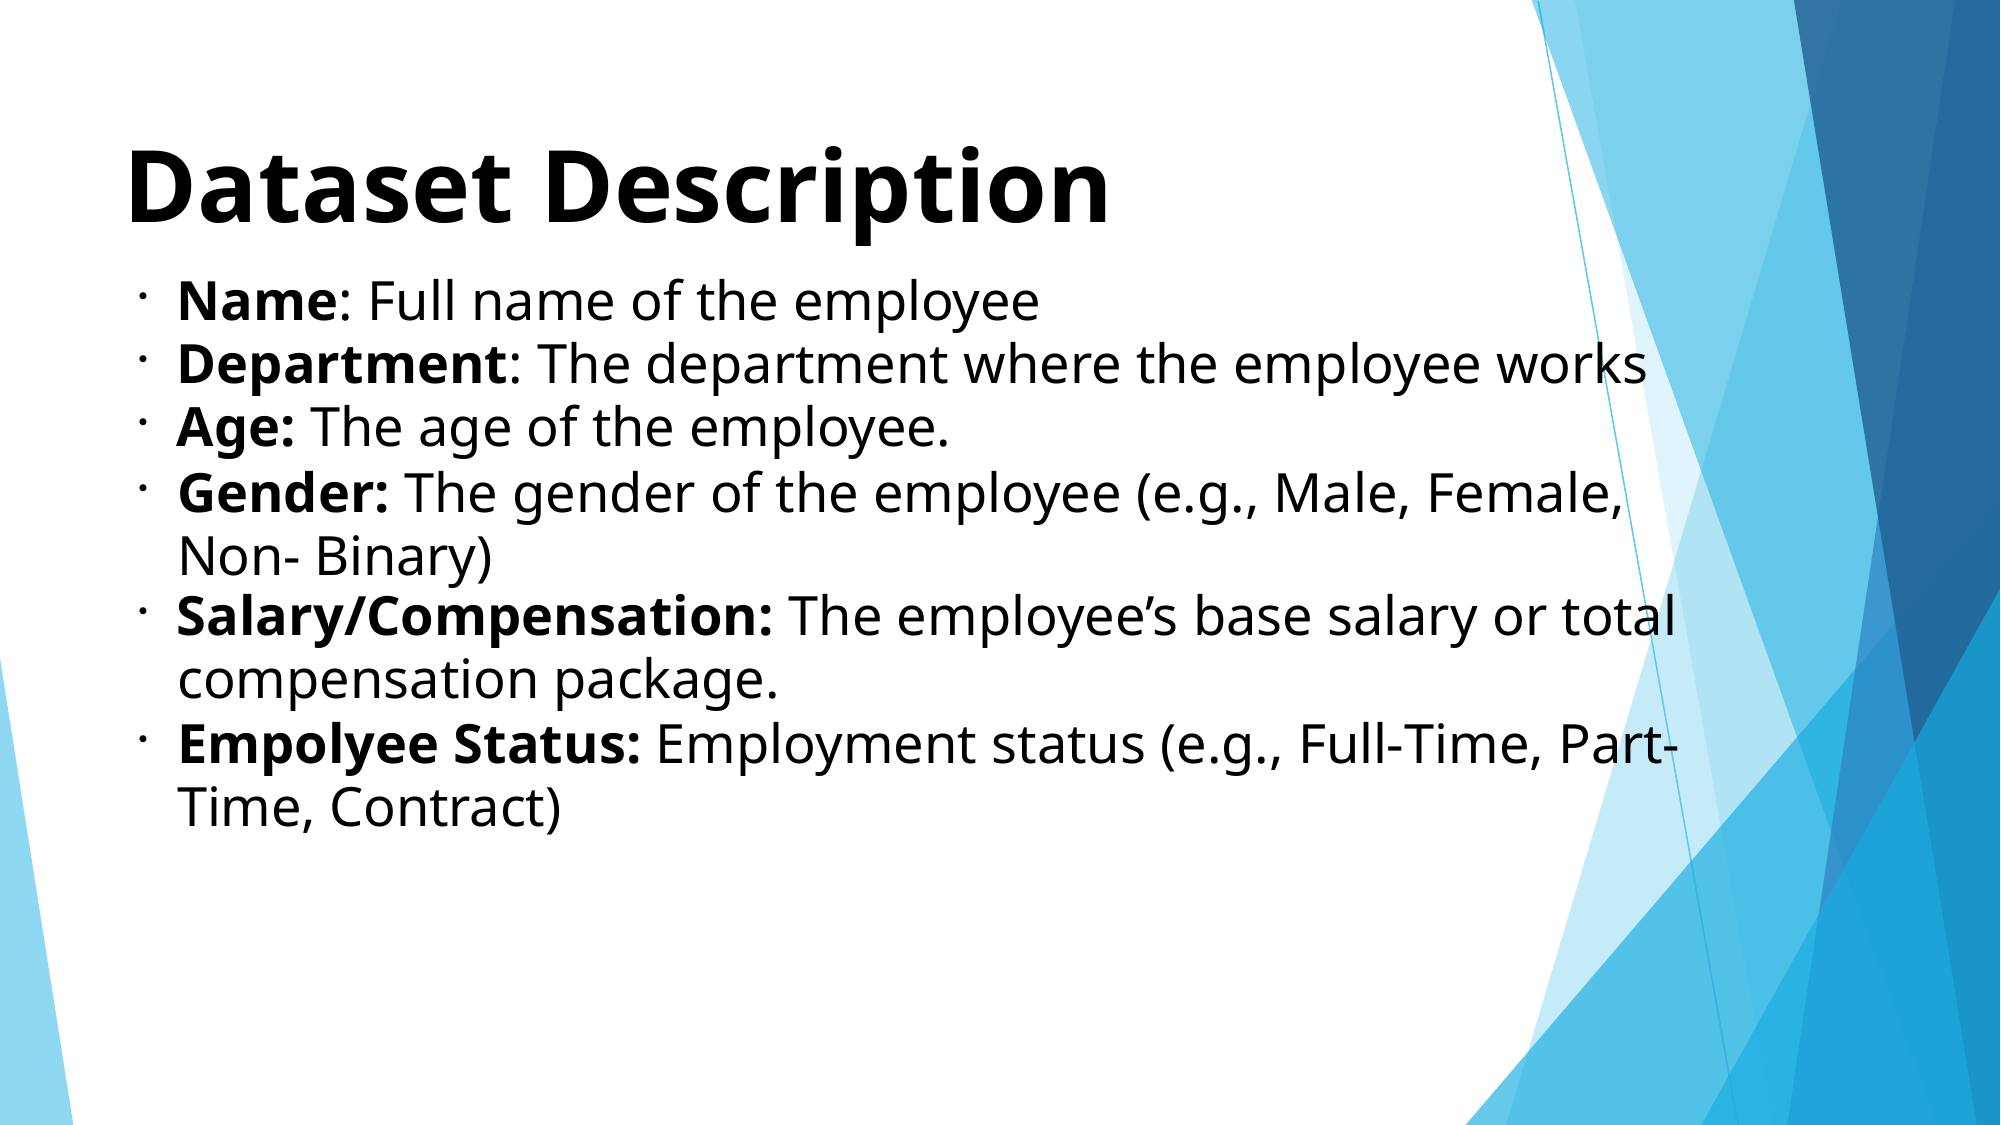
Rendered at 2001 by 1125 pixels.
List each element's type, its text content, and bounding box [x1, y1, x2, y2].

text_box [0, 658, 74, 1125]
list Name: Full name of the employee Department: The department where the employee works Age: The age of the employee. Gender: The gender of the employee (e.g., Male, Female, Non- Binary) Salary/Compensation: The employee’s base salary or total compensation package. Empolyee Status: Employment status (e.g., Full-Time, Part-Time, Contract) [137, 265, 1796, 906]
title Dataset Description [99, 60, 1901, 310]
